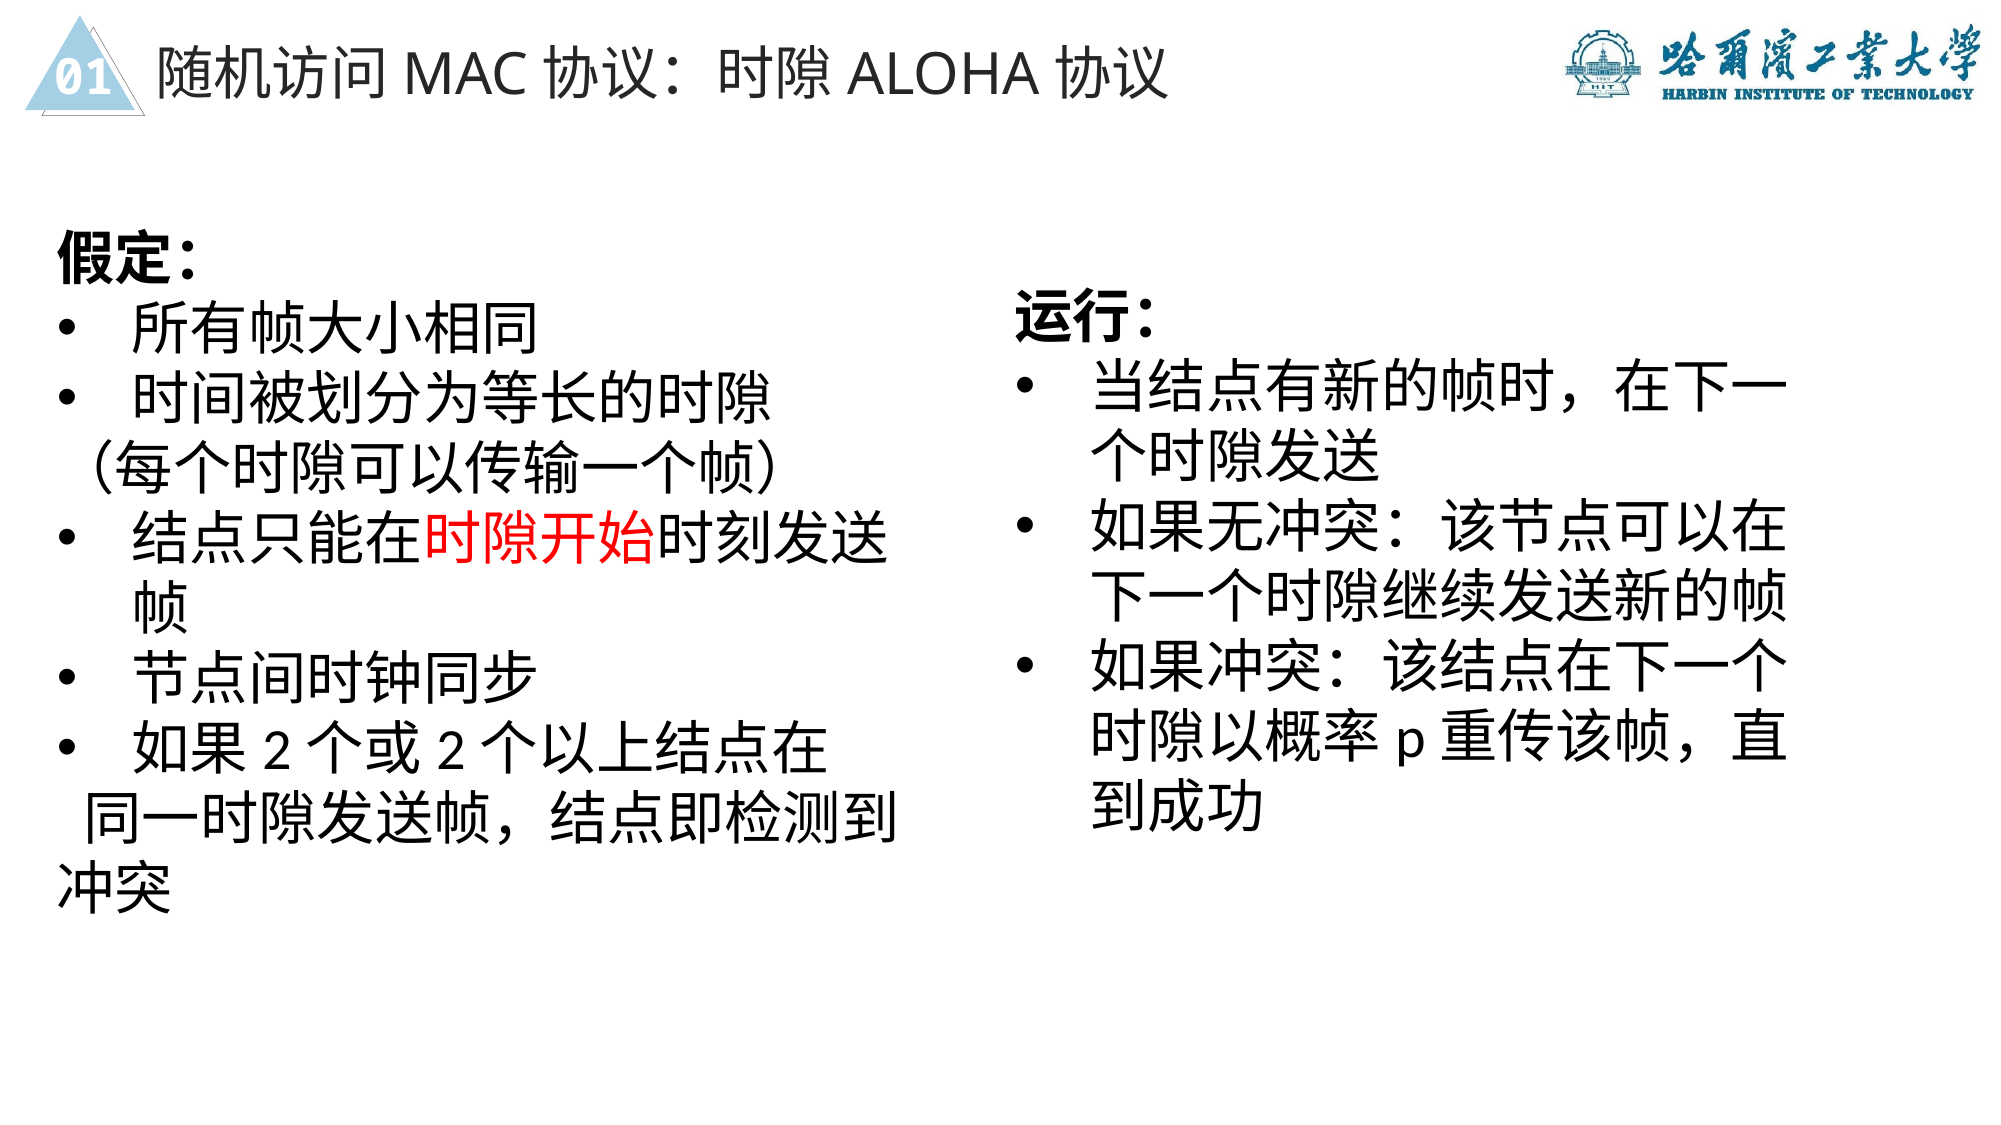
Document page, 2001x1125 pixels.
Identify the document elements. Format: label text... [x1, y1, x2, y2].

text_box 运行： 当结点有新的帧时，在下一个时隙发送 如果无冲突：该节点可以在下一个时隙继续发送新的帧 如果冲突：该结点在下一个时隙以概率p重传该帧，直到成功 [999, 272, 1858, 847]
text_box 随机访问MAC协议：时隙ALOHA协议 [155, 13, 1373, 130]
picture [1562, 15, 1989, 111]
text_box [24, 15, 145, 116]
text_box 假定： 所有帧大小相同 时间被划分为等长的时隙 （每个时隙可以传输一个帧） 结点只能在时隙开始时刻发送帧 节点间时钟同步 如果2个或2个以上结点在 同一时隙发送帧，结点即检测到冲突 [42, 213, 954, 929]
